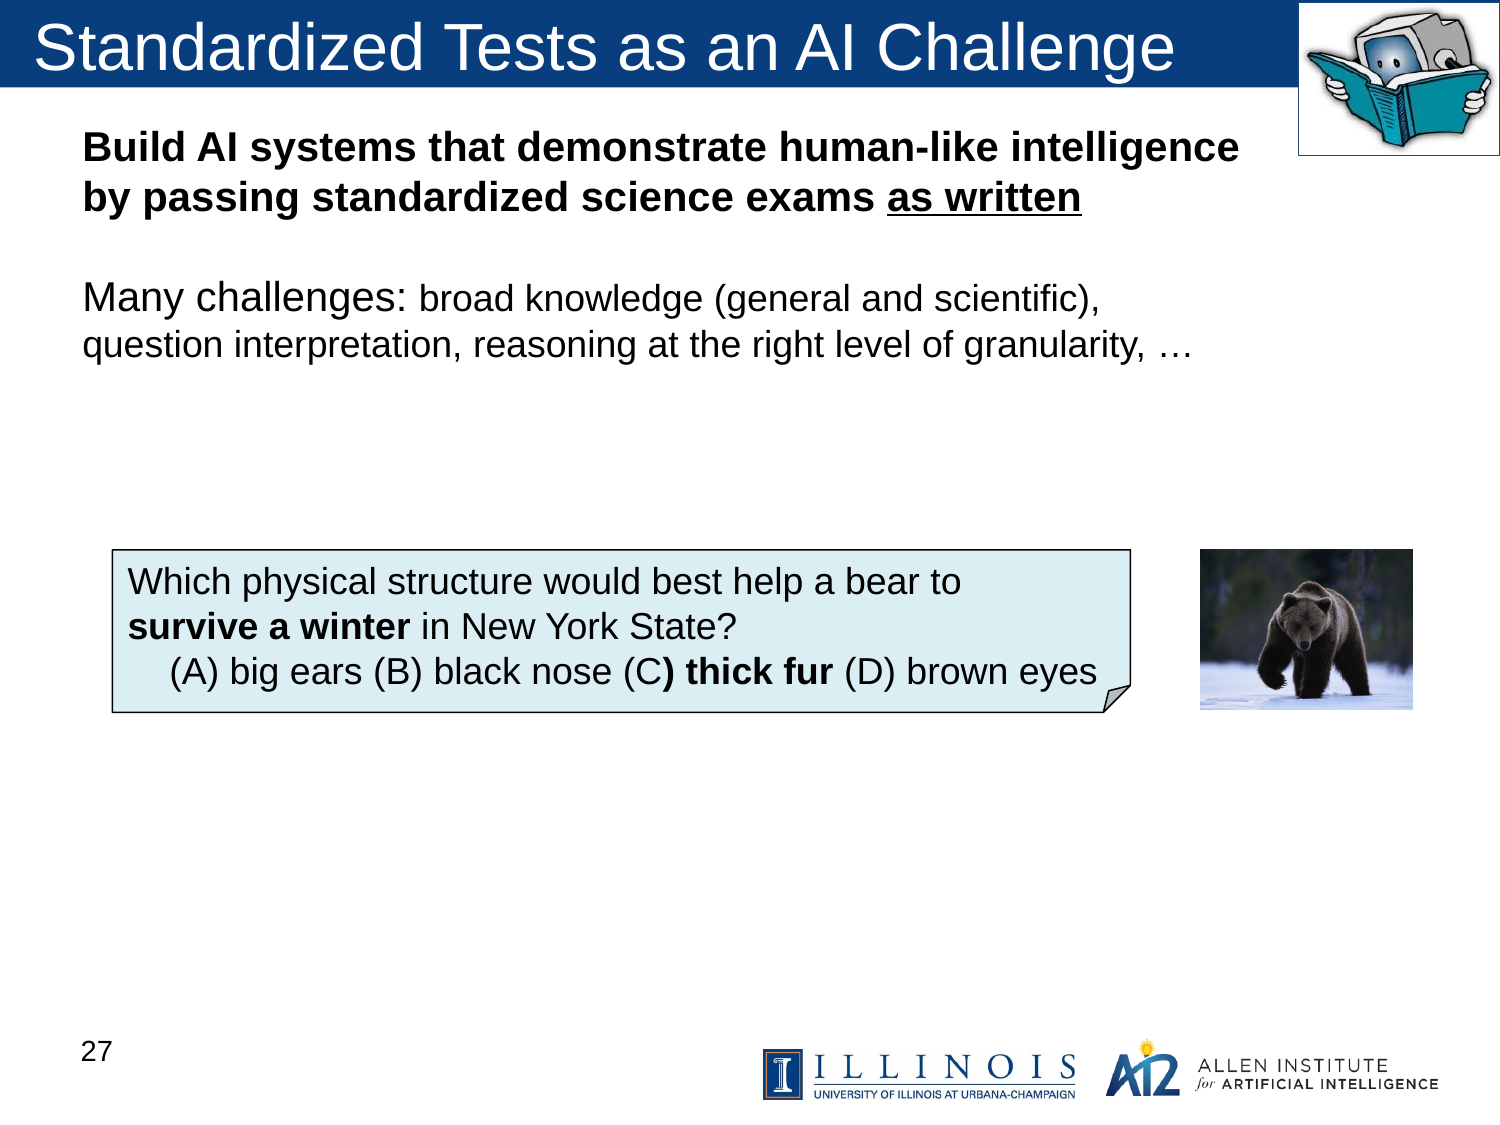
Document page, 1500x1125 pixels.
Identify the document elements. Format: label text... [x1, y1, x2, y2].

title Standardized Tests as an AI Challenge [0, 0, 1299, 88]
picture [763, 1049, 1075, 1100]
slide_number 27 [65, 1024, 416, 1103]
picture [1100, 1035, 1450, 1100]
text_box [112, 549, 1413, 713]
text_box Build AI systems that demonstrate human-like intelligence by passing standardized science exams as written Many challenges: broad knowledge (general and scientific), question interpretation, reasoning at the right level of granularity, … [67, 112, 1256, 373]
picture [1298, 1, 1500, 156]
